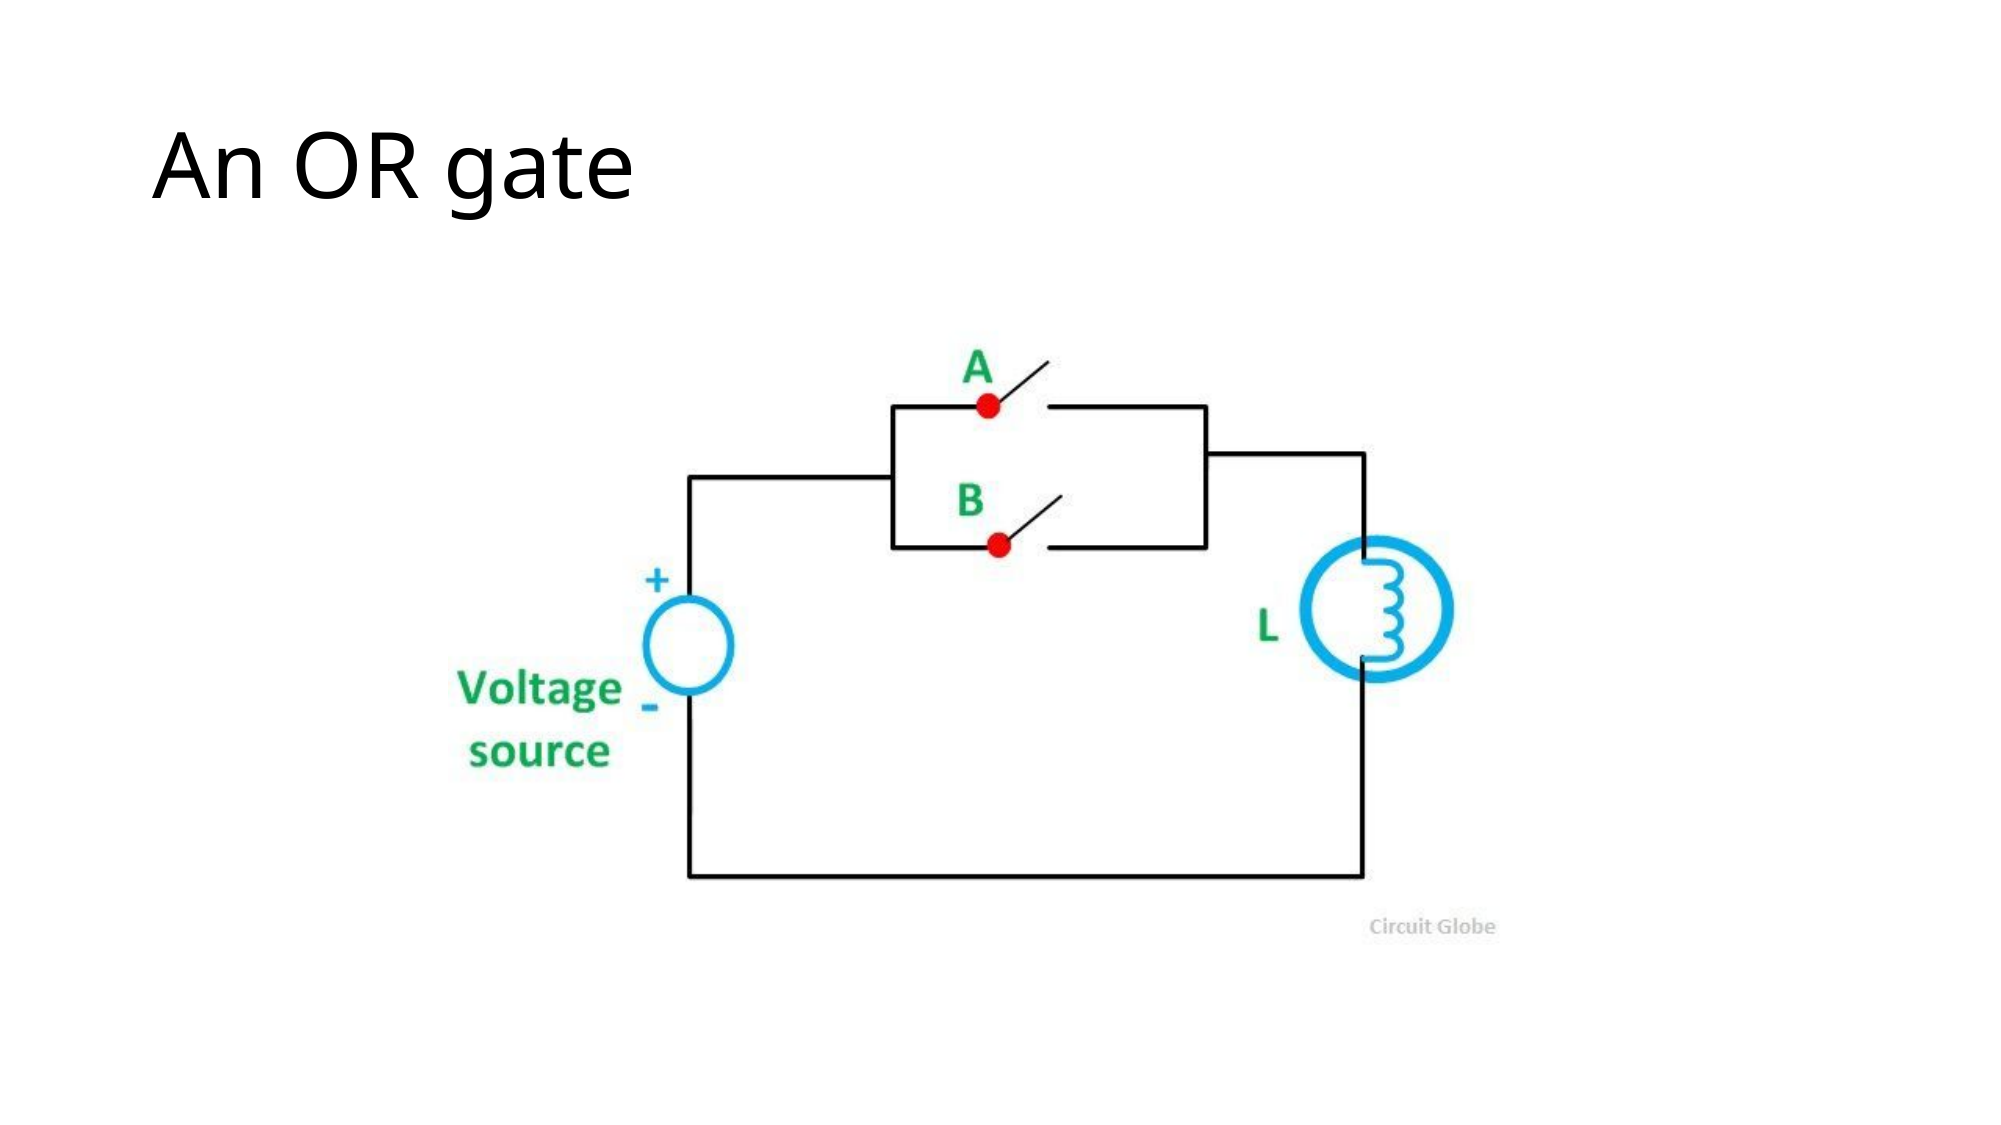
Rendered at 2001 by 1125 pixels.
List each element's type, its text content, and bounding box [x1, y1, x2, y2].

title An OR gate [137, 59, 1863, 278]
picture [448, 306, 1512, 948]
